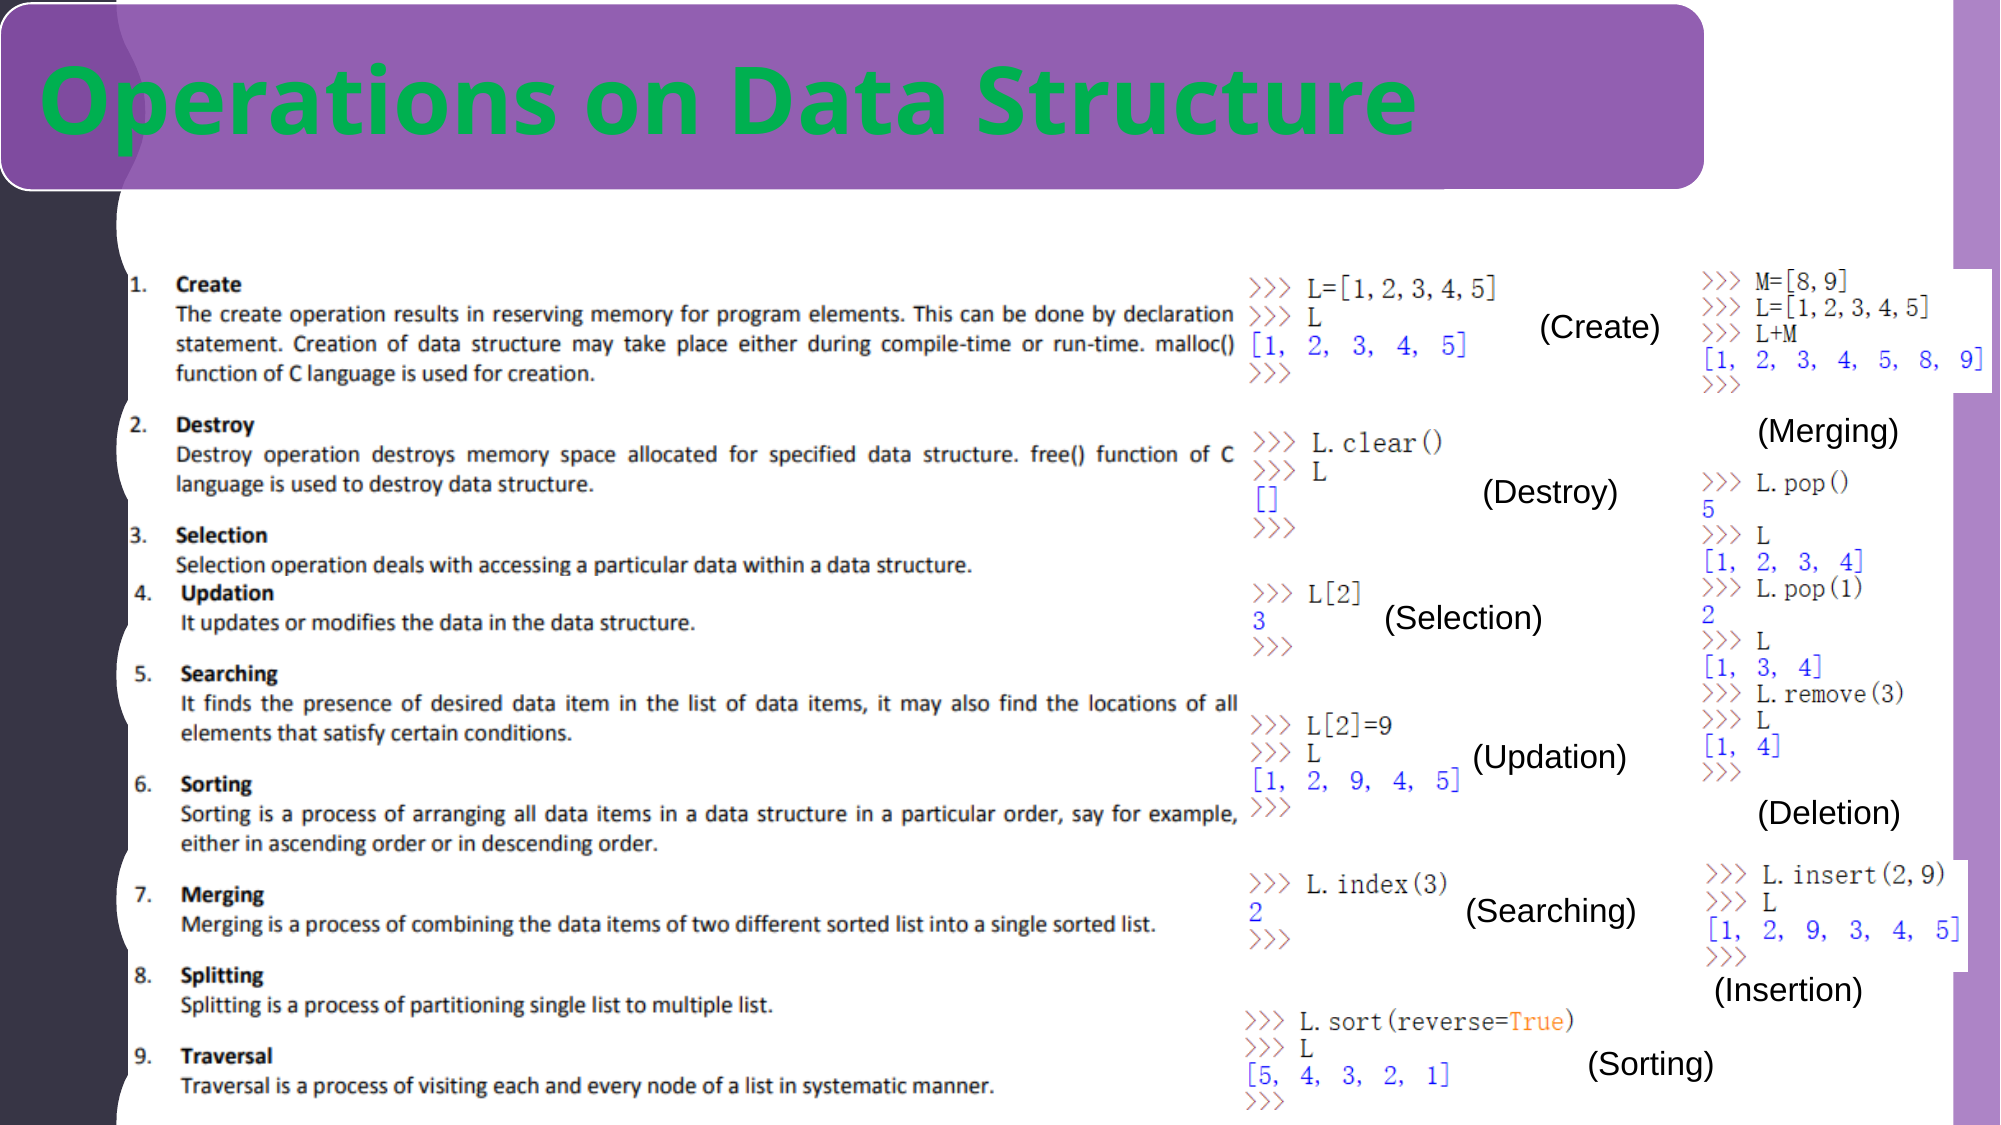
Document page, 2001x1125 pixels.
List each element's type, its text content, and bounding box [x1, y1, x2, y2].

picture [1699, 269, 1992, 393]
picture [1704, 860, 1968, 972]
text_box (Insertion) [1699, 960, 1953, 1016]
text_box (Create) [1543, 297, 1698, 353]
text_box (Deletion) [1742, 783, 1953, 839]
text_box (Destroy) [1488, 462, 1689, 518]
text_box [169, 58, 1874, 249]
picture [128, 269, 1542, 576]
text_box (Merging) [1742, 402, 1953, 457]
text_box (Updation) [1469, 727, 1669, 783]
picture [1699, 470, 1916, 784]
picture [128, 577, 1580, 1110]
text_box (Searching) [1452, 881, 1678, 937]
text_box (Selection) [1379, 588, 1678, 644]
text_box (Sorting) [1581, 1034, 1815, 1090]
